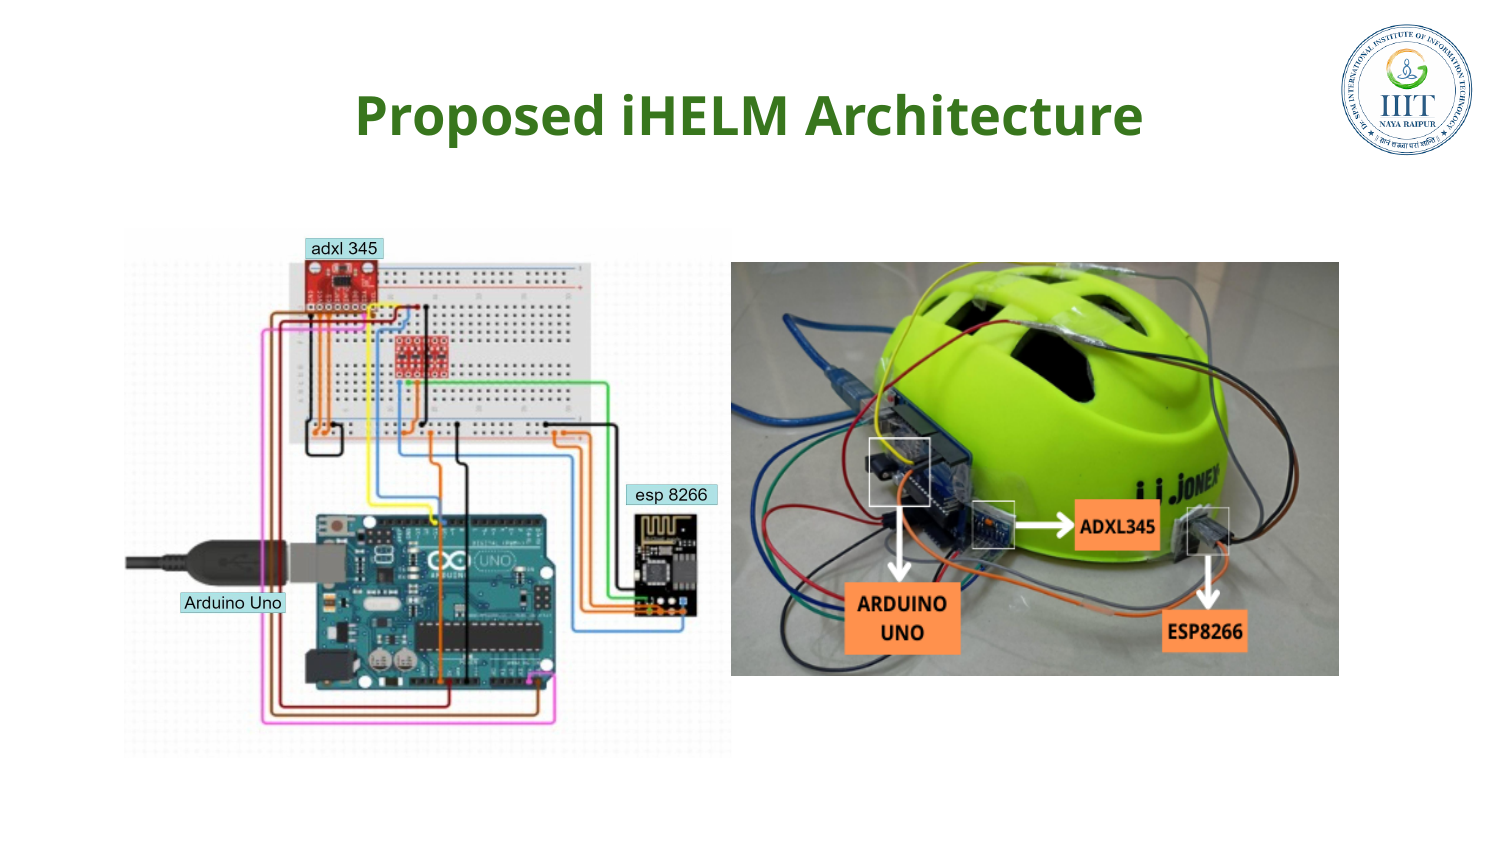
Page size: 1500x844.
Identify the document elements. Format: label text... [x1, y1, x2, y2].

picture [124, 228, 1339, 758]
picture [1338, 21, 1476, 159]
text_box Proposed iHELM Architecture [280, 66, 1220, 162]
